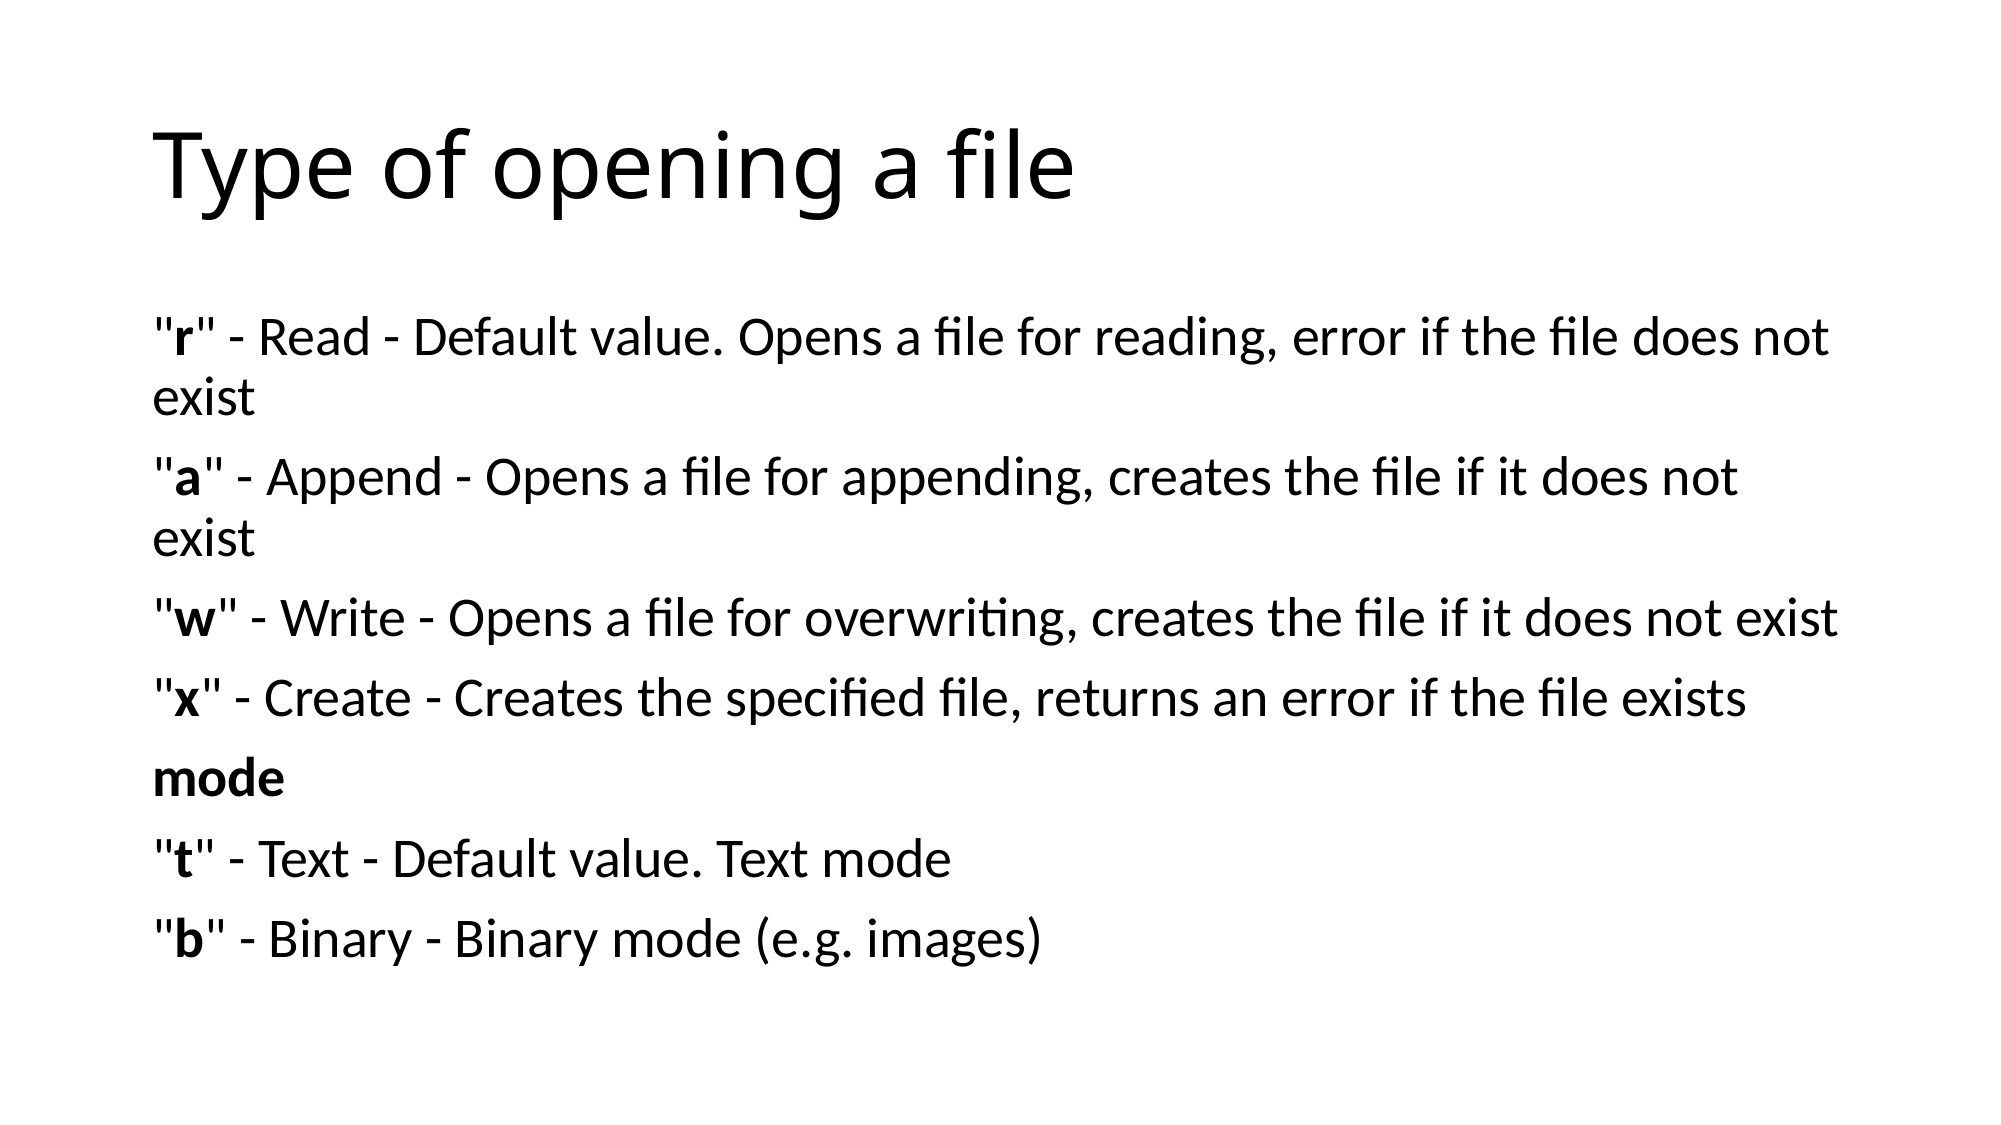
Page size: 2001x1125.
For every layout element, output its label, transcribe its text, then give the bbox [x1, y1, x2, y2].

list "r" - Read - Default value. Opens a file for reading, error if the file does not exist "a" - Append - Opens a file for appending, creates the file if it does not exist "w" - Write - Opens a file for overwriting, creates the file if it does not exist "x" - Create - Creates the specified file, returns an error if the file exists mode "t" - Text - Default value. Text mode "b" - Binary - Binary mode (e.g. images) [137, 299, 1863, 1014]
title Type of opening a file [137, 59, 1863, 278]
